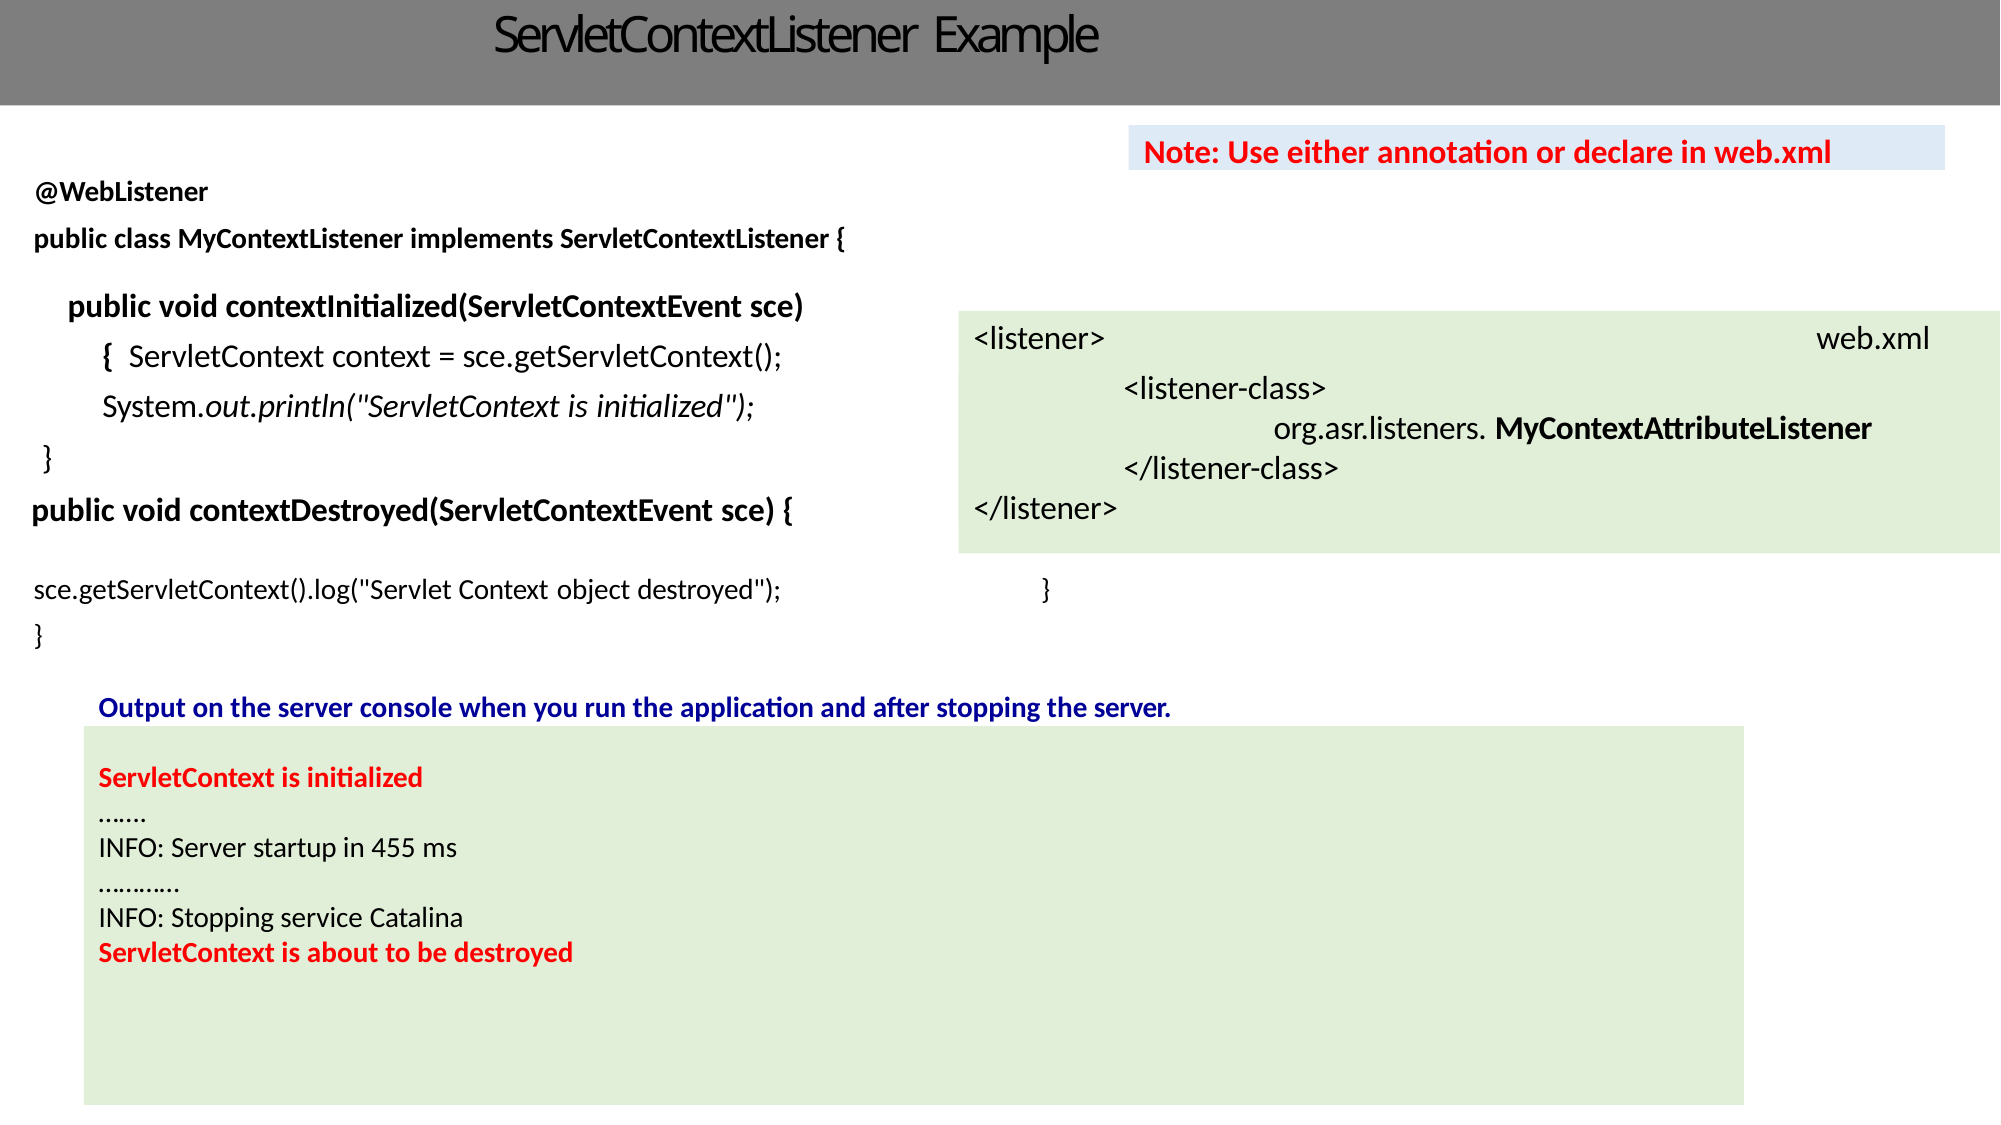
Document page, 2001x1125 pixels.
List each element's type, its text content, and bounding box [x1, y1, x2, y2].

text_box [83, 726, 1744, 1105]
title ServletContextListener Example [491, 0, 1510, 190]
text_box Note: Use either annotation or declare in web.xml [1128, 125, 1946, 170]
text_box [1510, 0, 2000, 106]
text_box <listener-class> org.asr.listeners. MyContextAttributeListener </listener-class> </listener> [958, 371, 2000, 526]
text_box [958, 310, 2000, 371]
text_box sce.getServletContext().log("Servlet Context object destroyed"); } } Output on the server console when you run the application and after stopping the server. ServletContext is initialized ……. INFO: Server startup in 455 ms ………… INFO: Stopping service Catalina ServletContext is about to be destroyed [31, 556, 1485, 969]
text_box [958, 526, 2000, 554]
list public void contextInitialized(ServletContextEvent sce) { ServletContext context = sce.getServletContext(); System.out.println("ServletContext is initialized"); } public void contextDestroyed(ServletContextEvent sce) { [31, 271, 933, 556]
text_box [0, 0, 491, 106]
text_box <listener> web.xml [971, 313, 1960, 356]
text_box @WebListener public class MyContextListener implements ServletContextListener { [31, 157, 1089, 254]
